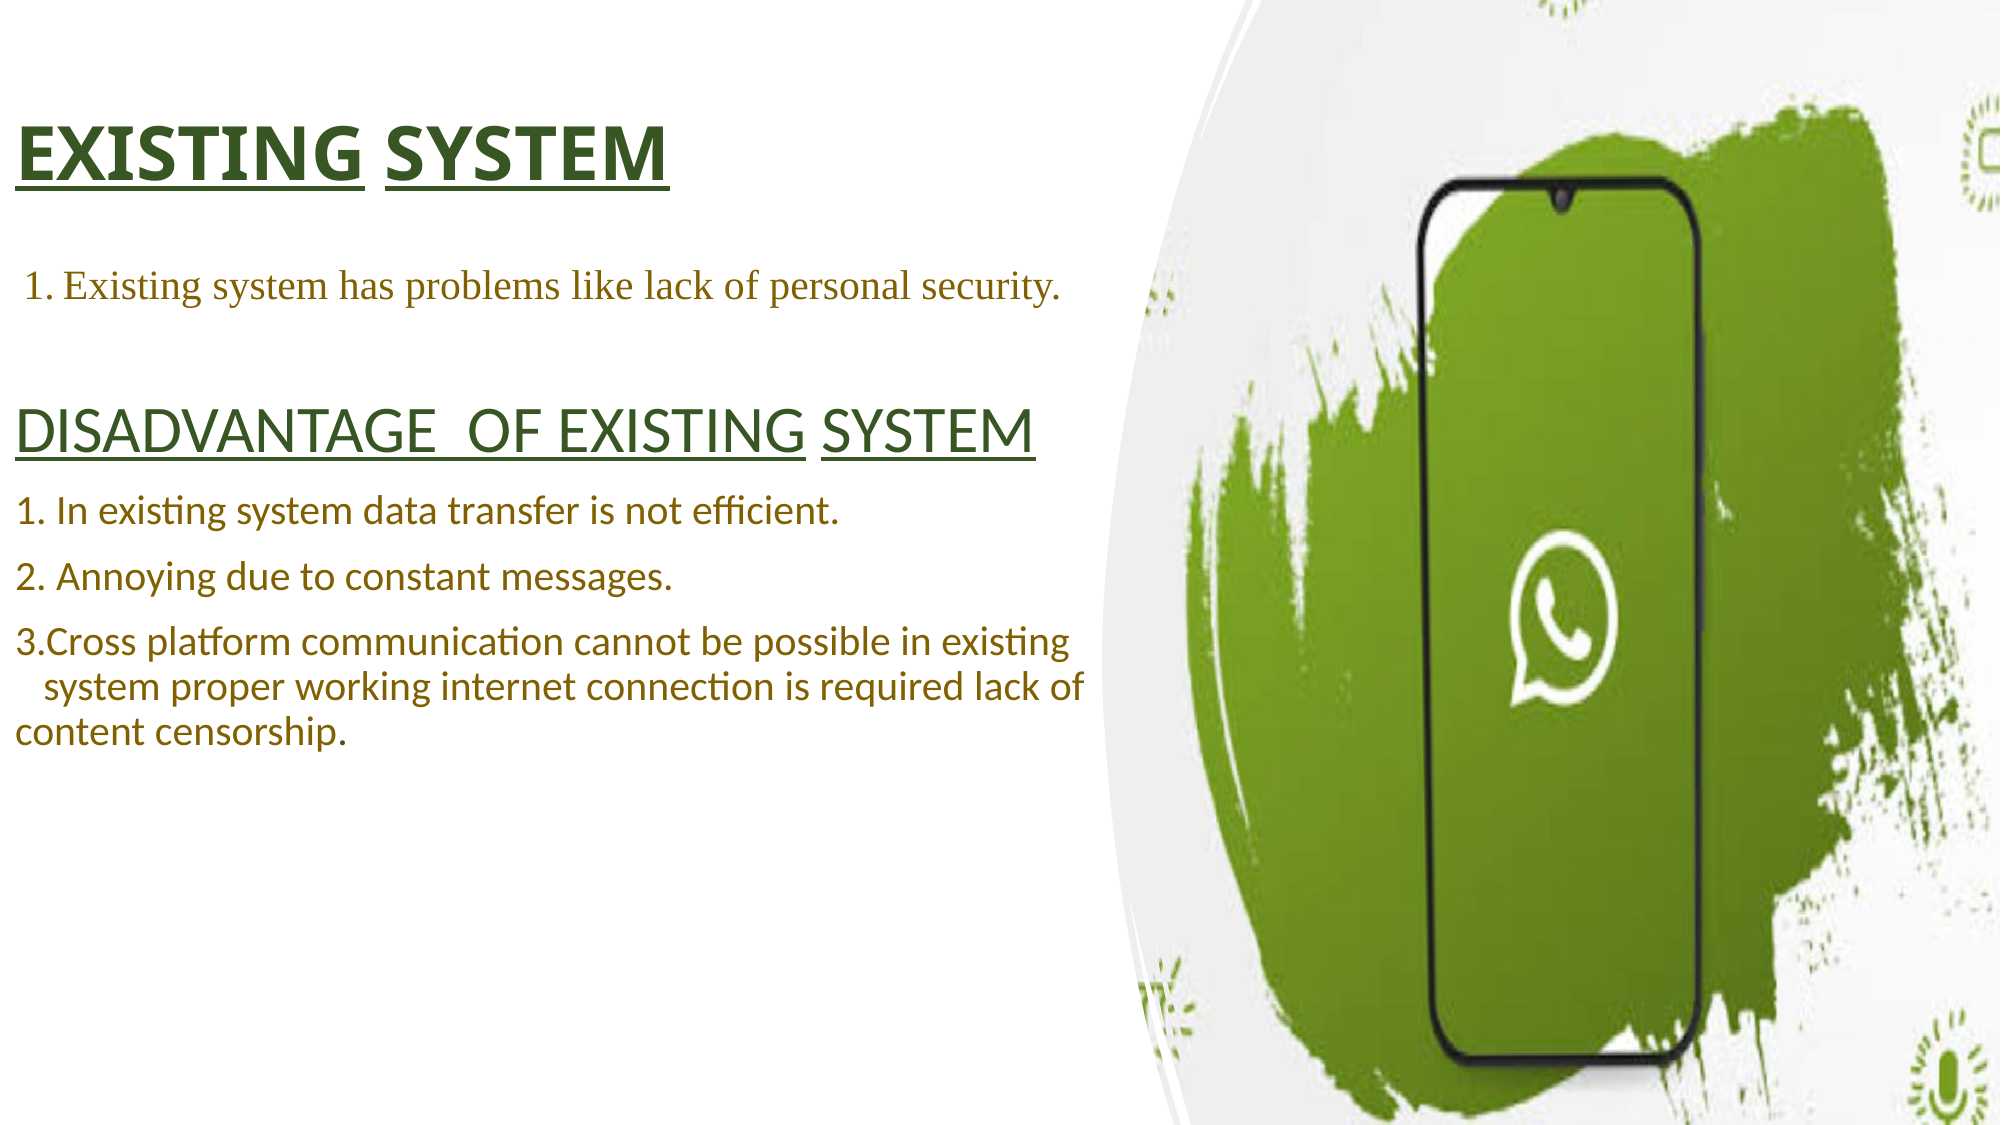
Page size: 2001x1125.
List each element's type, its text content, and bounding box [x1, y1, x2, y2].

picture [1102, 0, 2000, 1125]
title EXISTING SYSTEM [0, 75, 783, 205]
list 1. Existing system has problems like lack of personal security. DISADVANTAGE OF EXISTING SYSTEM 1. In existing system data transfer is not efficient. 2. Annoying due to constant messages. 3.Cross platform communication cannot be possible in existing system proper working internet connection is required lack of content censorship. [0, 256, 1102, 1125]
